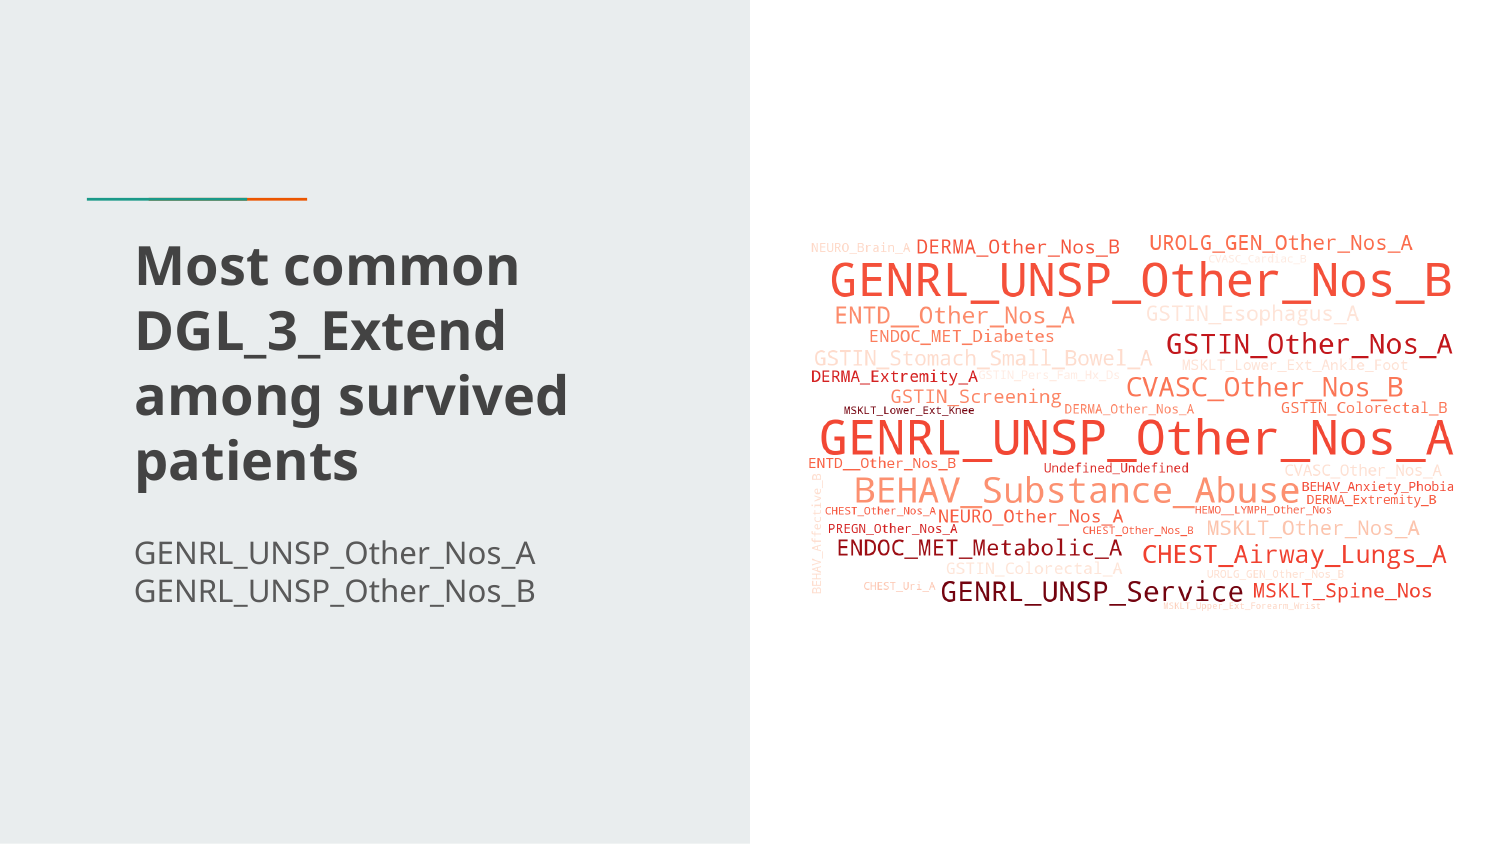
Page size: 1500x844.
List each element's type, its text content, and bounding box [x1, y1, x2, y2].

picture [806, 231, 1461, 613]
subtitle GENRL_UNSP_Other_Nos_A GENRL_UNSP_Other_Nos_B [118, 518, 661, 644]
title Most common DGL_3_Extend among survived patients [119, 216, 662, 494]
